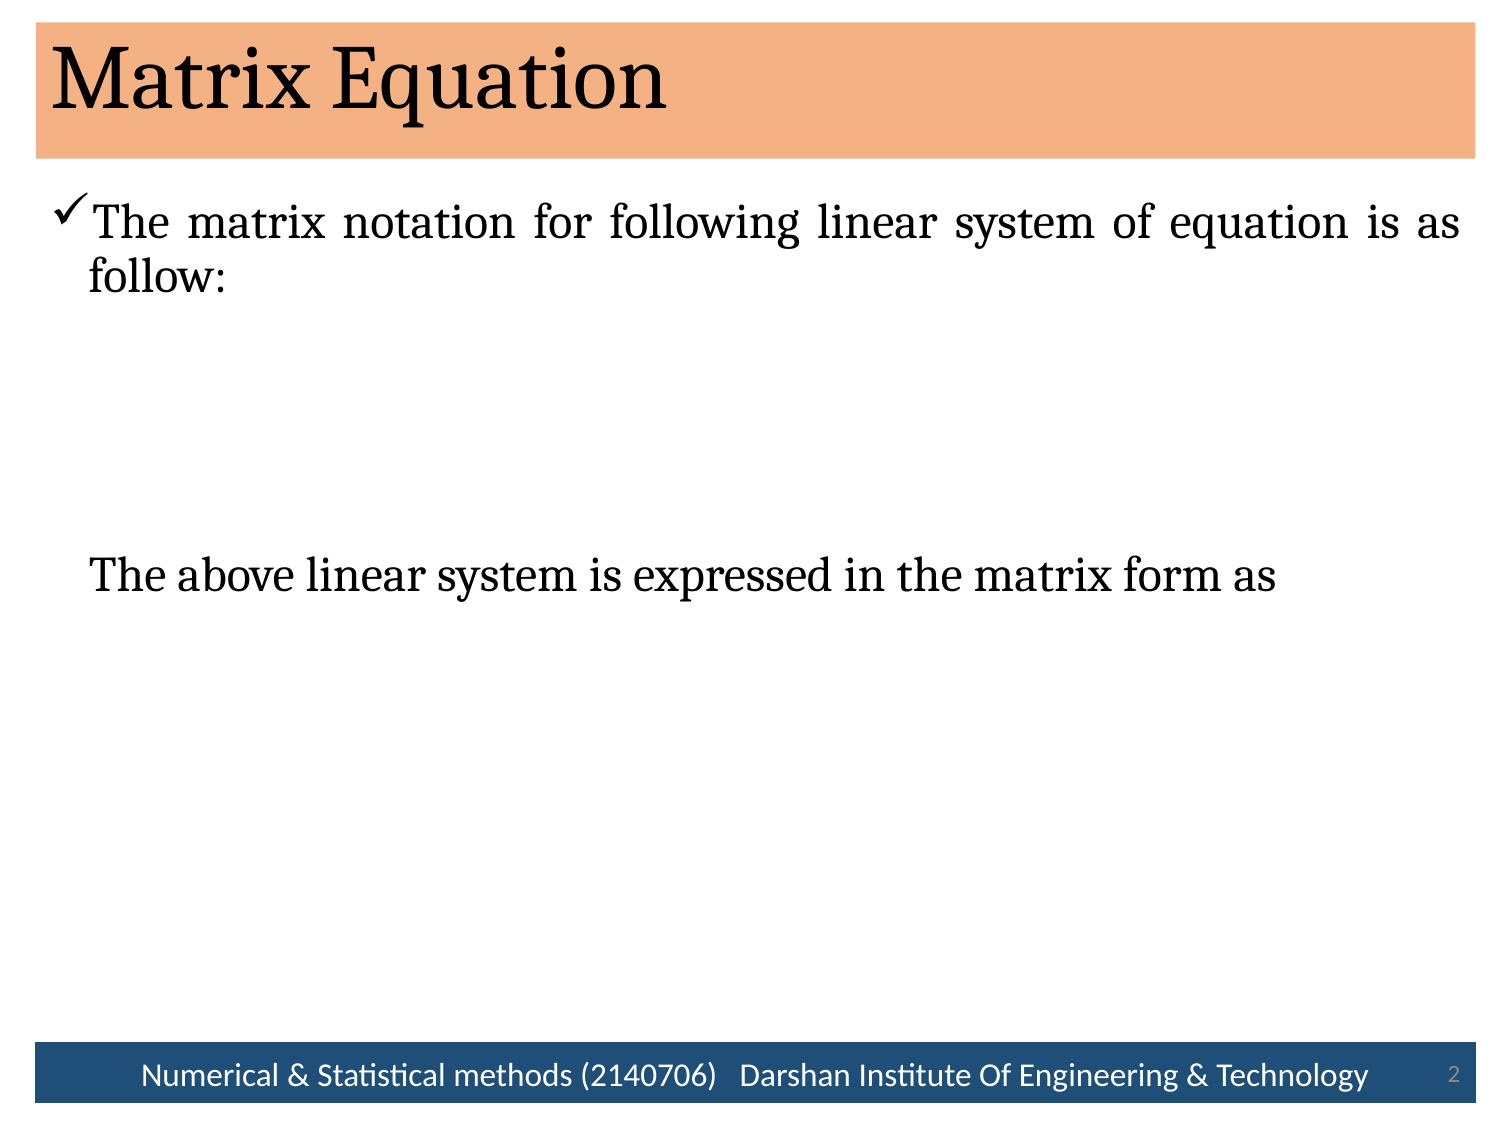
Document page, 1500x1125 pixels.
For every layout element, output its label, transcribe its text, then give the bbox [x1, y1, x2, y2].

title Matrix Equation [35, 22, 1476, 159]
footer Numerical & Statistical methods (2140706) Darshan Institute Of Engineering & Technology [35, 1042, 1404, 1103]
slide_number 2 [1404, 1042, 1476, 1103]
